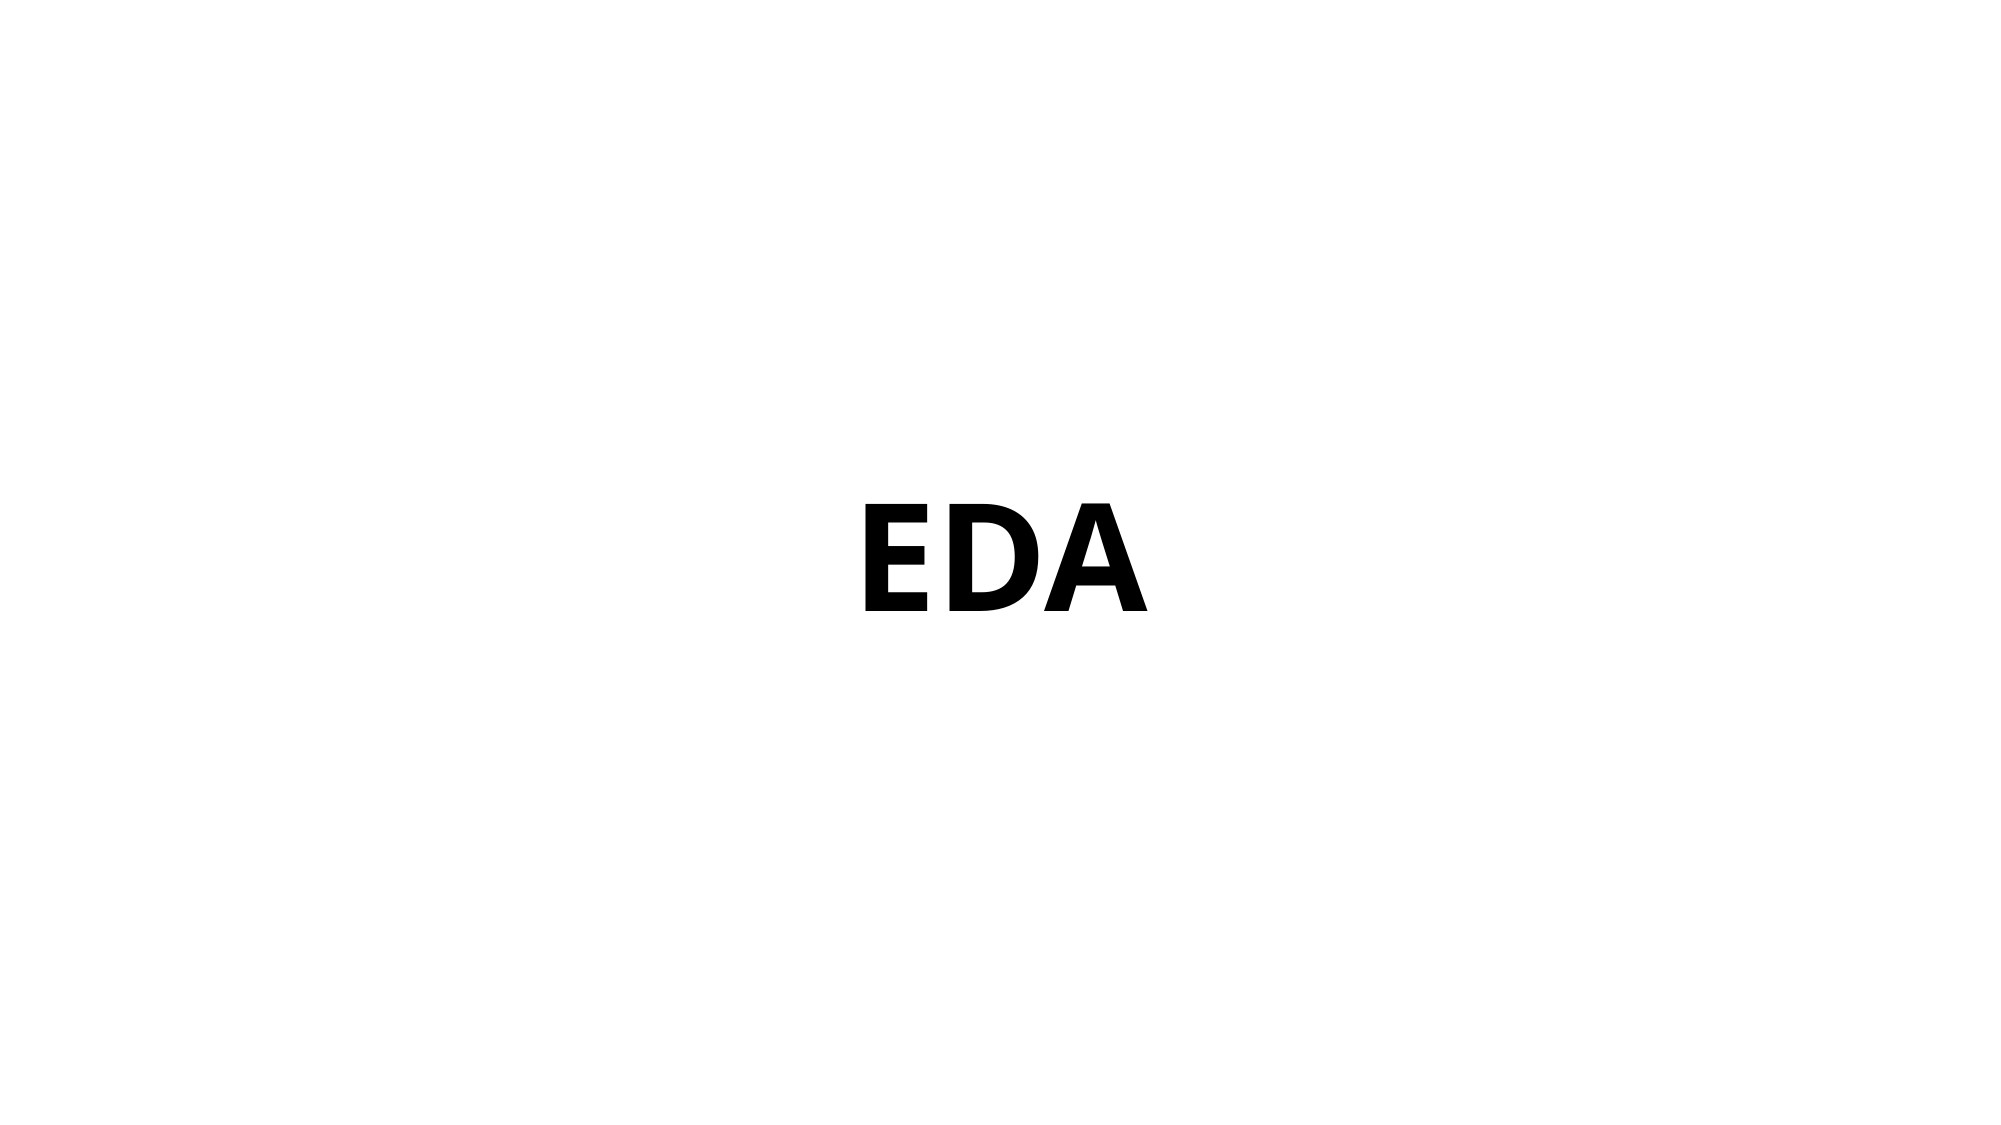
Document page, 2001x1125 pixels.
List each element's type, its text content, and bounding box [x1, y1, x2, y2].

title EDA [137, 453, 1863, 672]
